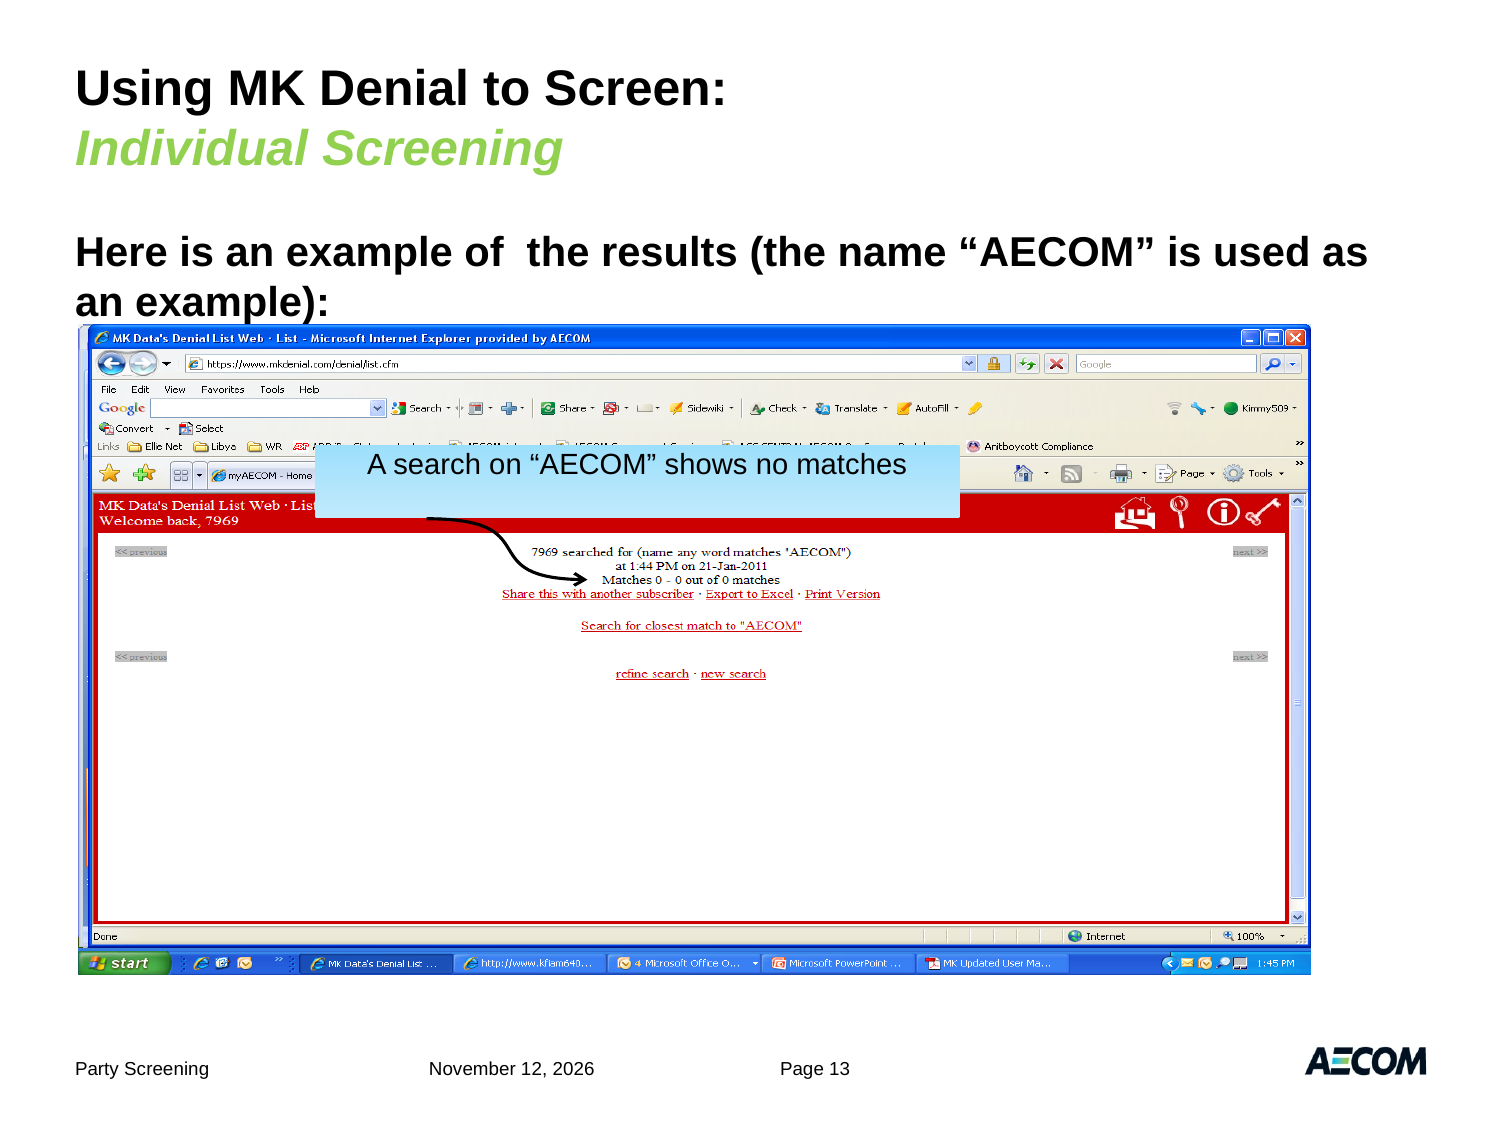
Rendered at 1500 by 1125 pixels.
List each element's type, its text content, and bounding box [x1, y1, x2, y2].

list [78, 324, 1311, 975]
footer Party Screening [75, 1054, 369, 1081]
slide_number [428, 1054, 719, 1081]
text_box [426, 518, 588, 580]
picture [1302, 1041, 1429, 1080]
list Here is an example of the results (the name “AECOM” is used as an example): [75, 201, 1422, 325]
title Using MK Denial to Screen: Individual Screening [75, 55, 1425, 188]
slide_number Page 13 [779, 1054, 927, 1081]
